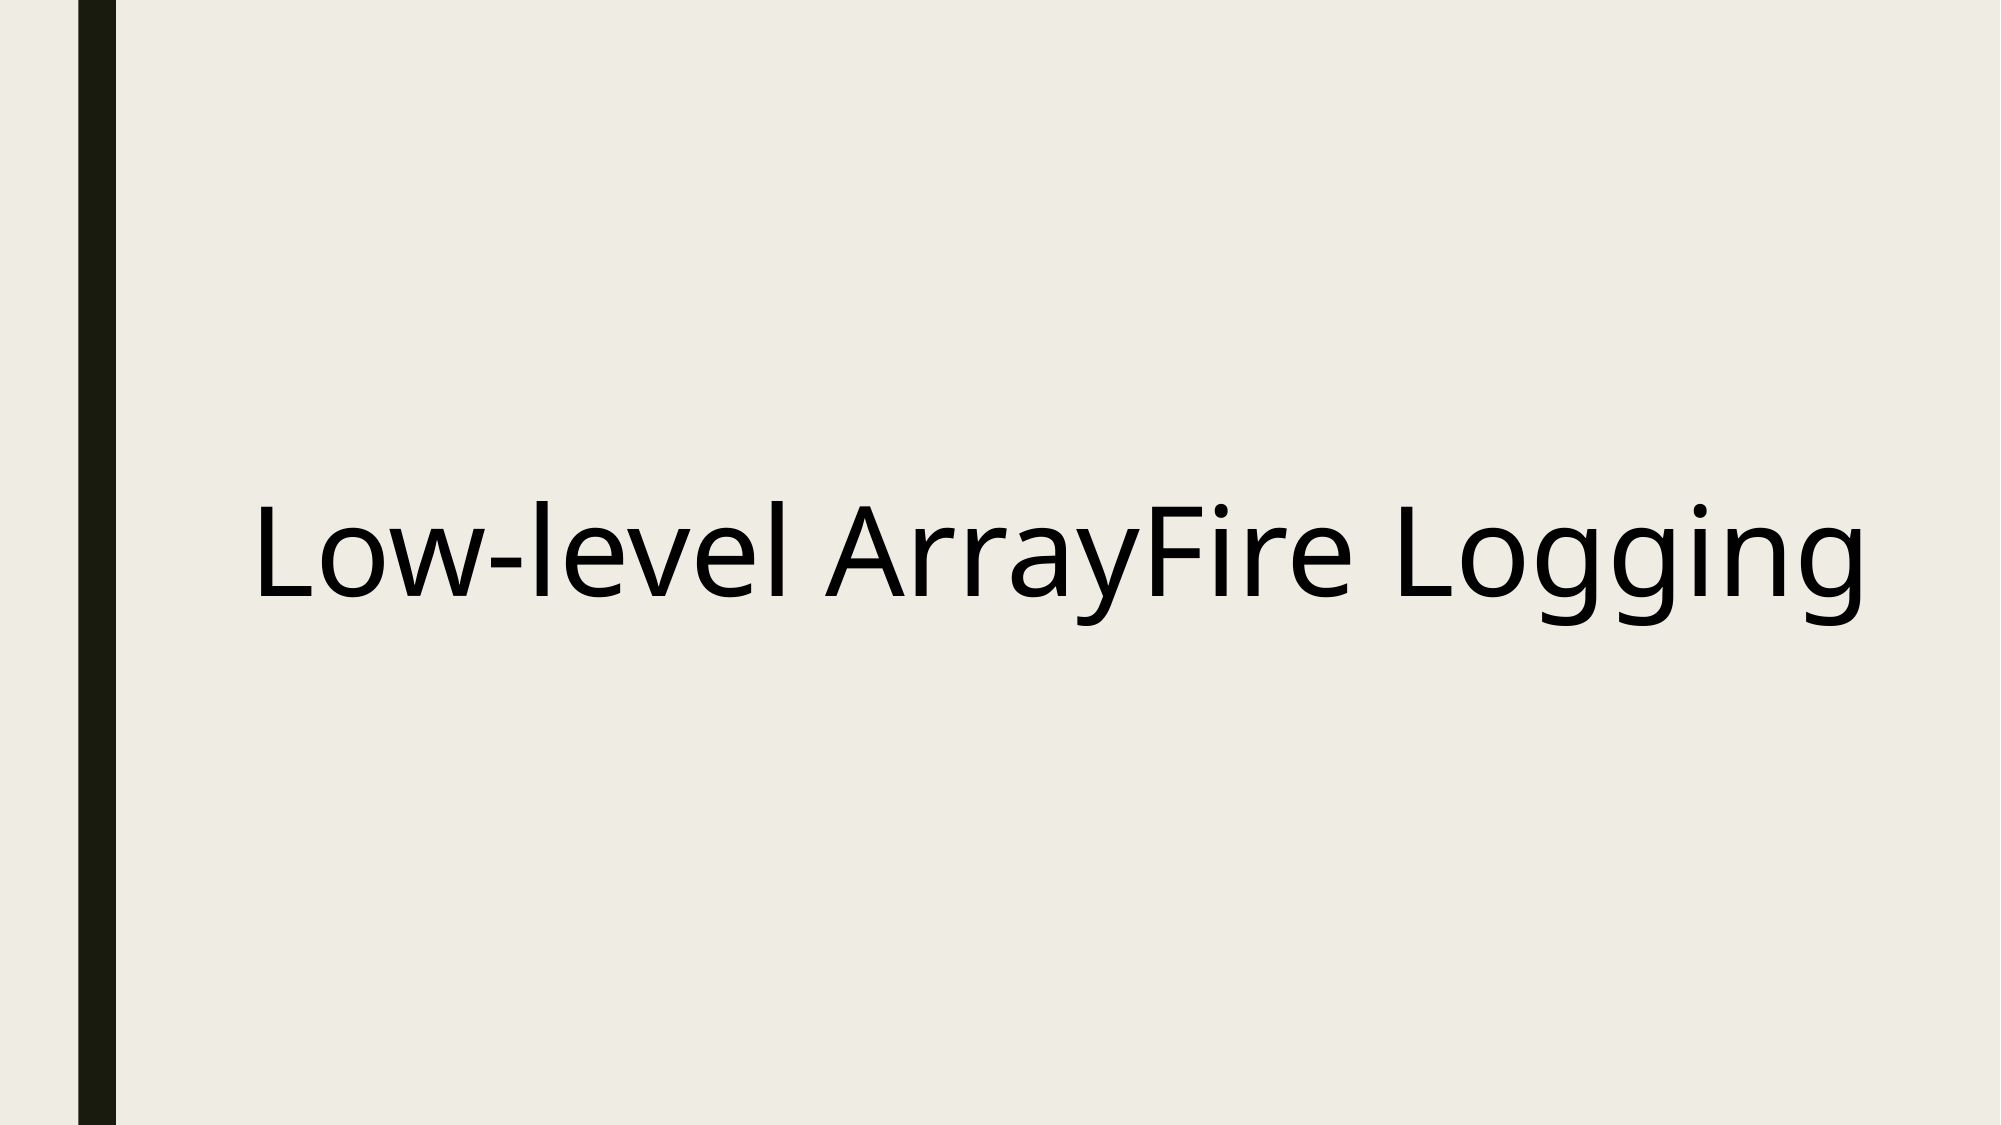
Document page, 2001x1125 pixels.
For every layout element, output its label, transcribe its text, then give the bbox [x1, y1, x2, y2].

text_box Low-level ArrayFire Logging [150, 463, 1973, 629]
